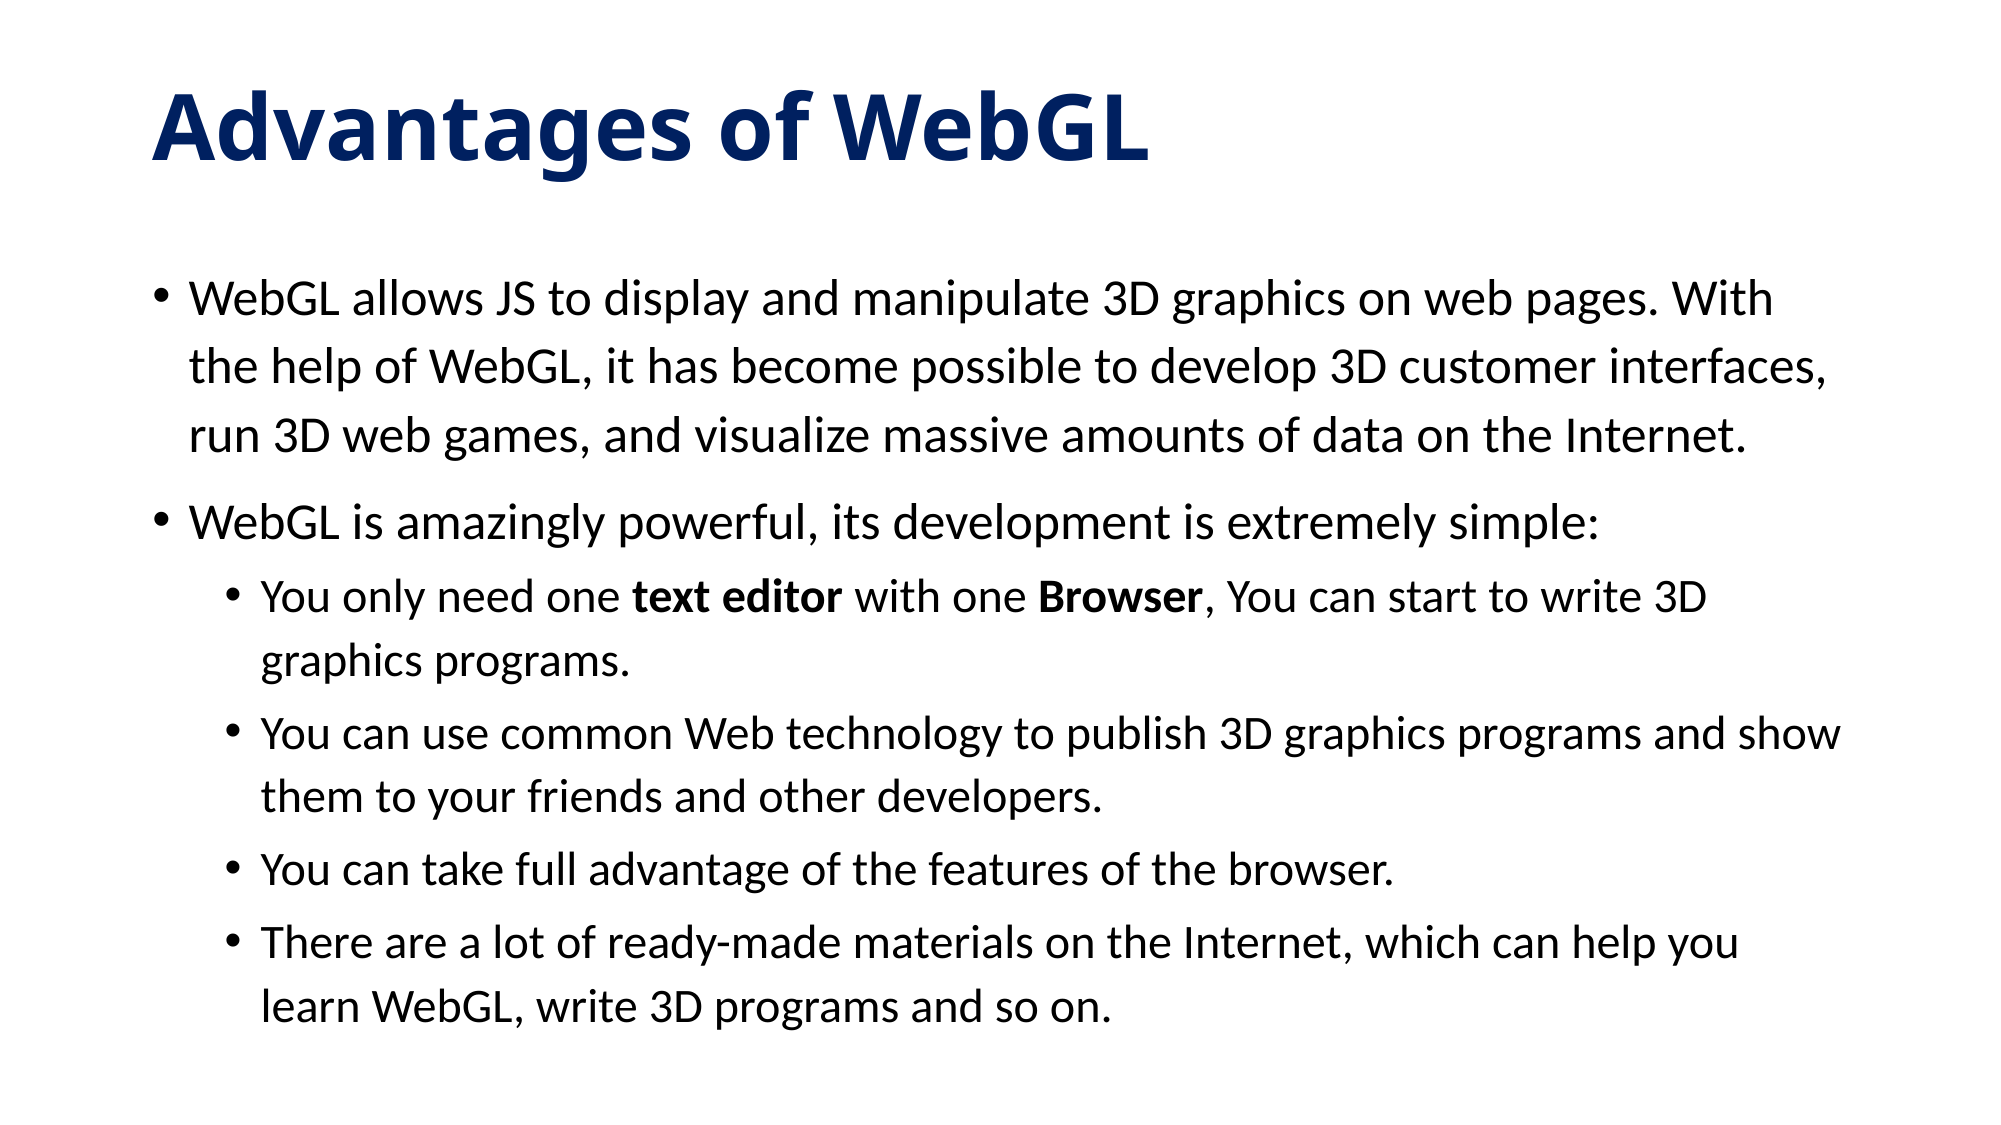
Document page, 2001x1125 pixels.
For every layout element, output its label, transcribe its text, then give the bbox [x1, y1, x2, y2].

list WebGL allows JS to display and manipulate 3D graphics on web pages. With the help of WebGL, it has become possible to develop 3D customer interfaces, run 3D web games, and visualize massive amounts of data on the Internet. WebGL is amazingly powerful, its development is extremely simple: You only need one text editor with one Browser, You can start to write 3D graphics programs. You can use common Web technology to publish 3D graphics programs and show them to your friends and other developers. You can take full advantage of the features of the browser. There are a lot of ready-made materials on the Internet, which can help you learn WebGL, write 3D programs and so on. [137, 250, 1863, 1100]
title Advantages of WebGL [137, 21, 1863, 240]
